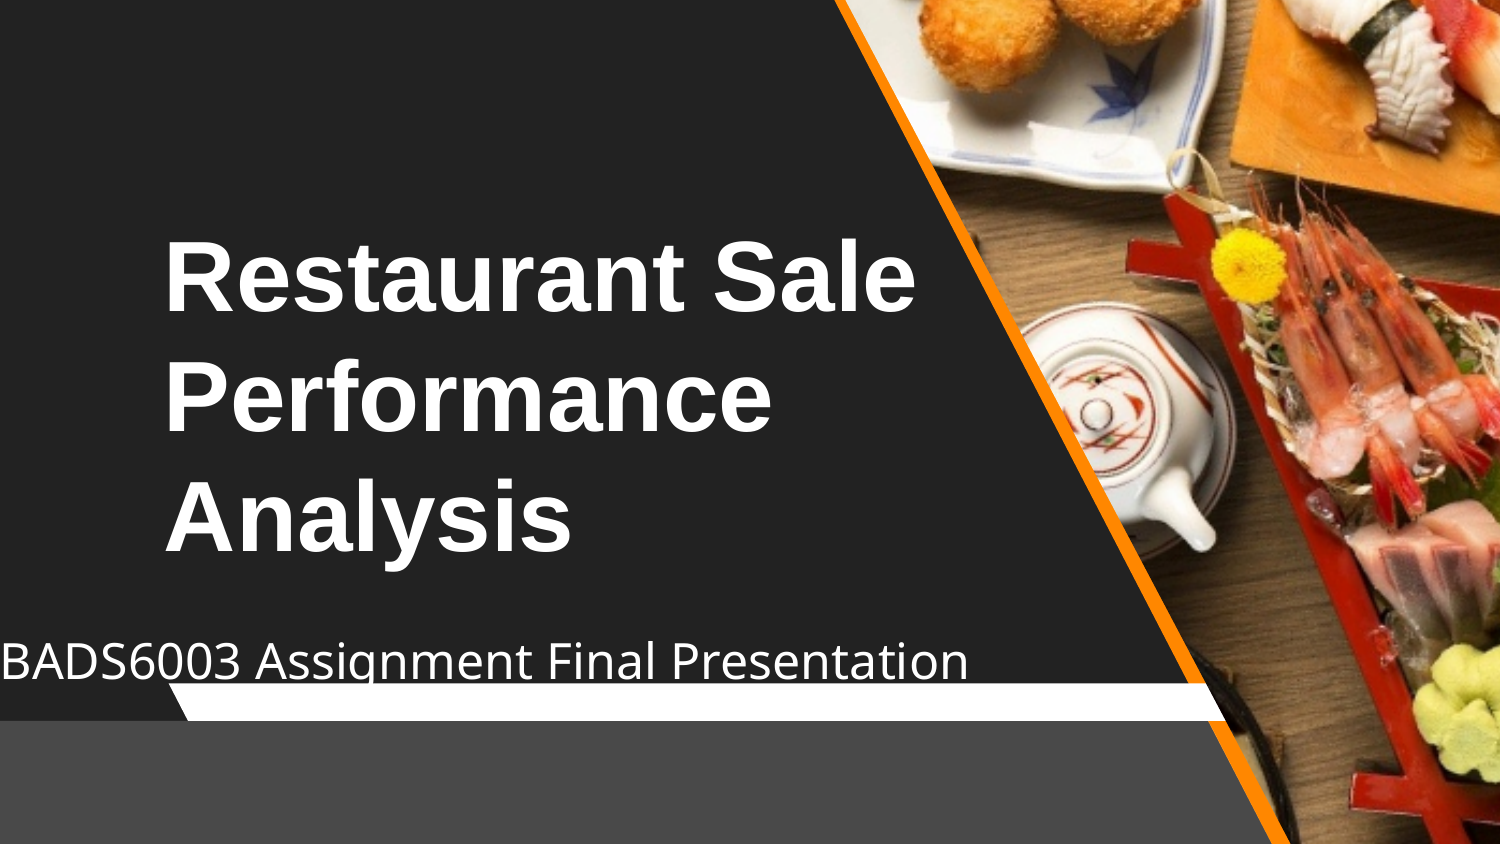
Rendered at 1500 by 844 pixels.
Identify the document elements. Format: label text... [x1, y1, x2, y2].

text_box BADS6003 Assignment Final Presentation [0, 621, 1012, 697]
picture [845, 0, 1500, 844]
title Restaurant Sale Performance Analysis [149, 169, 992, 587]
